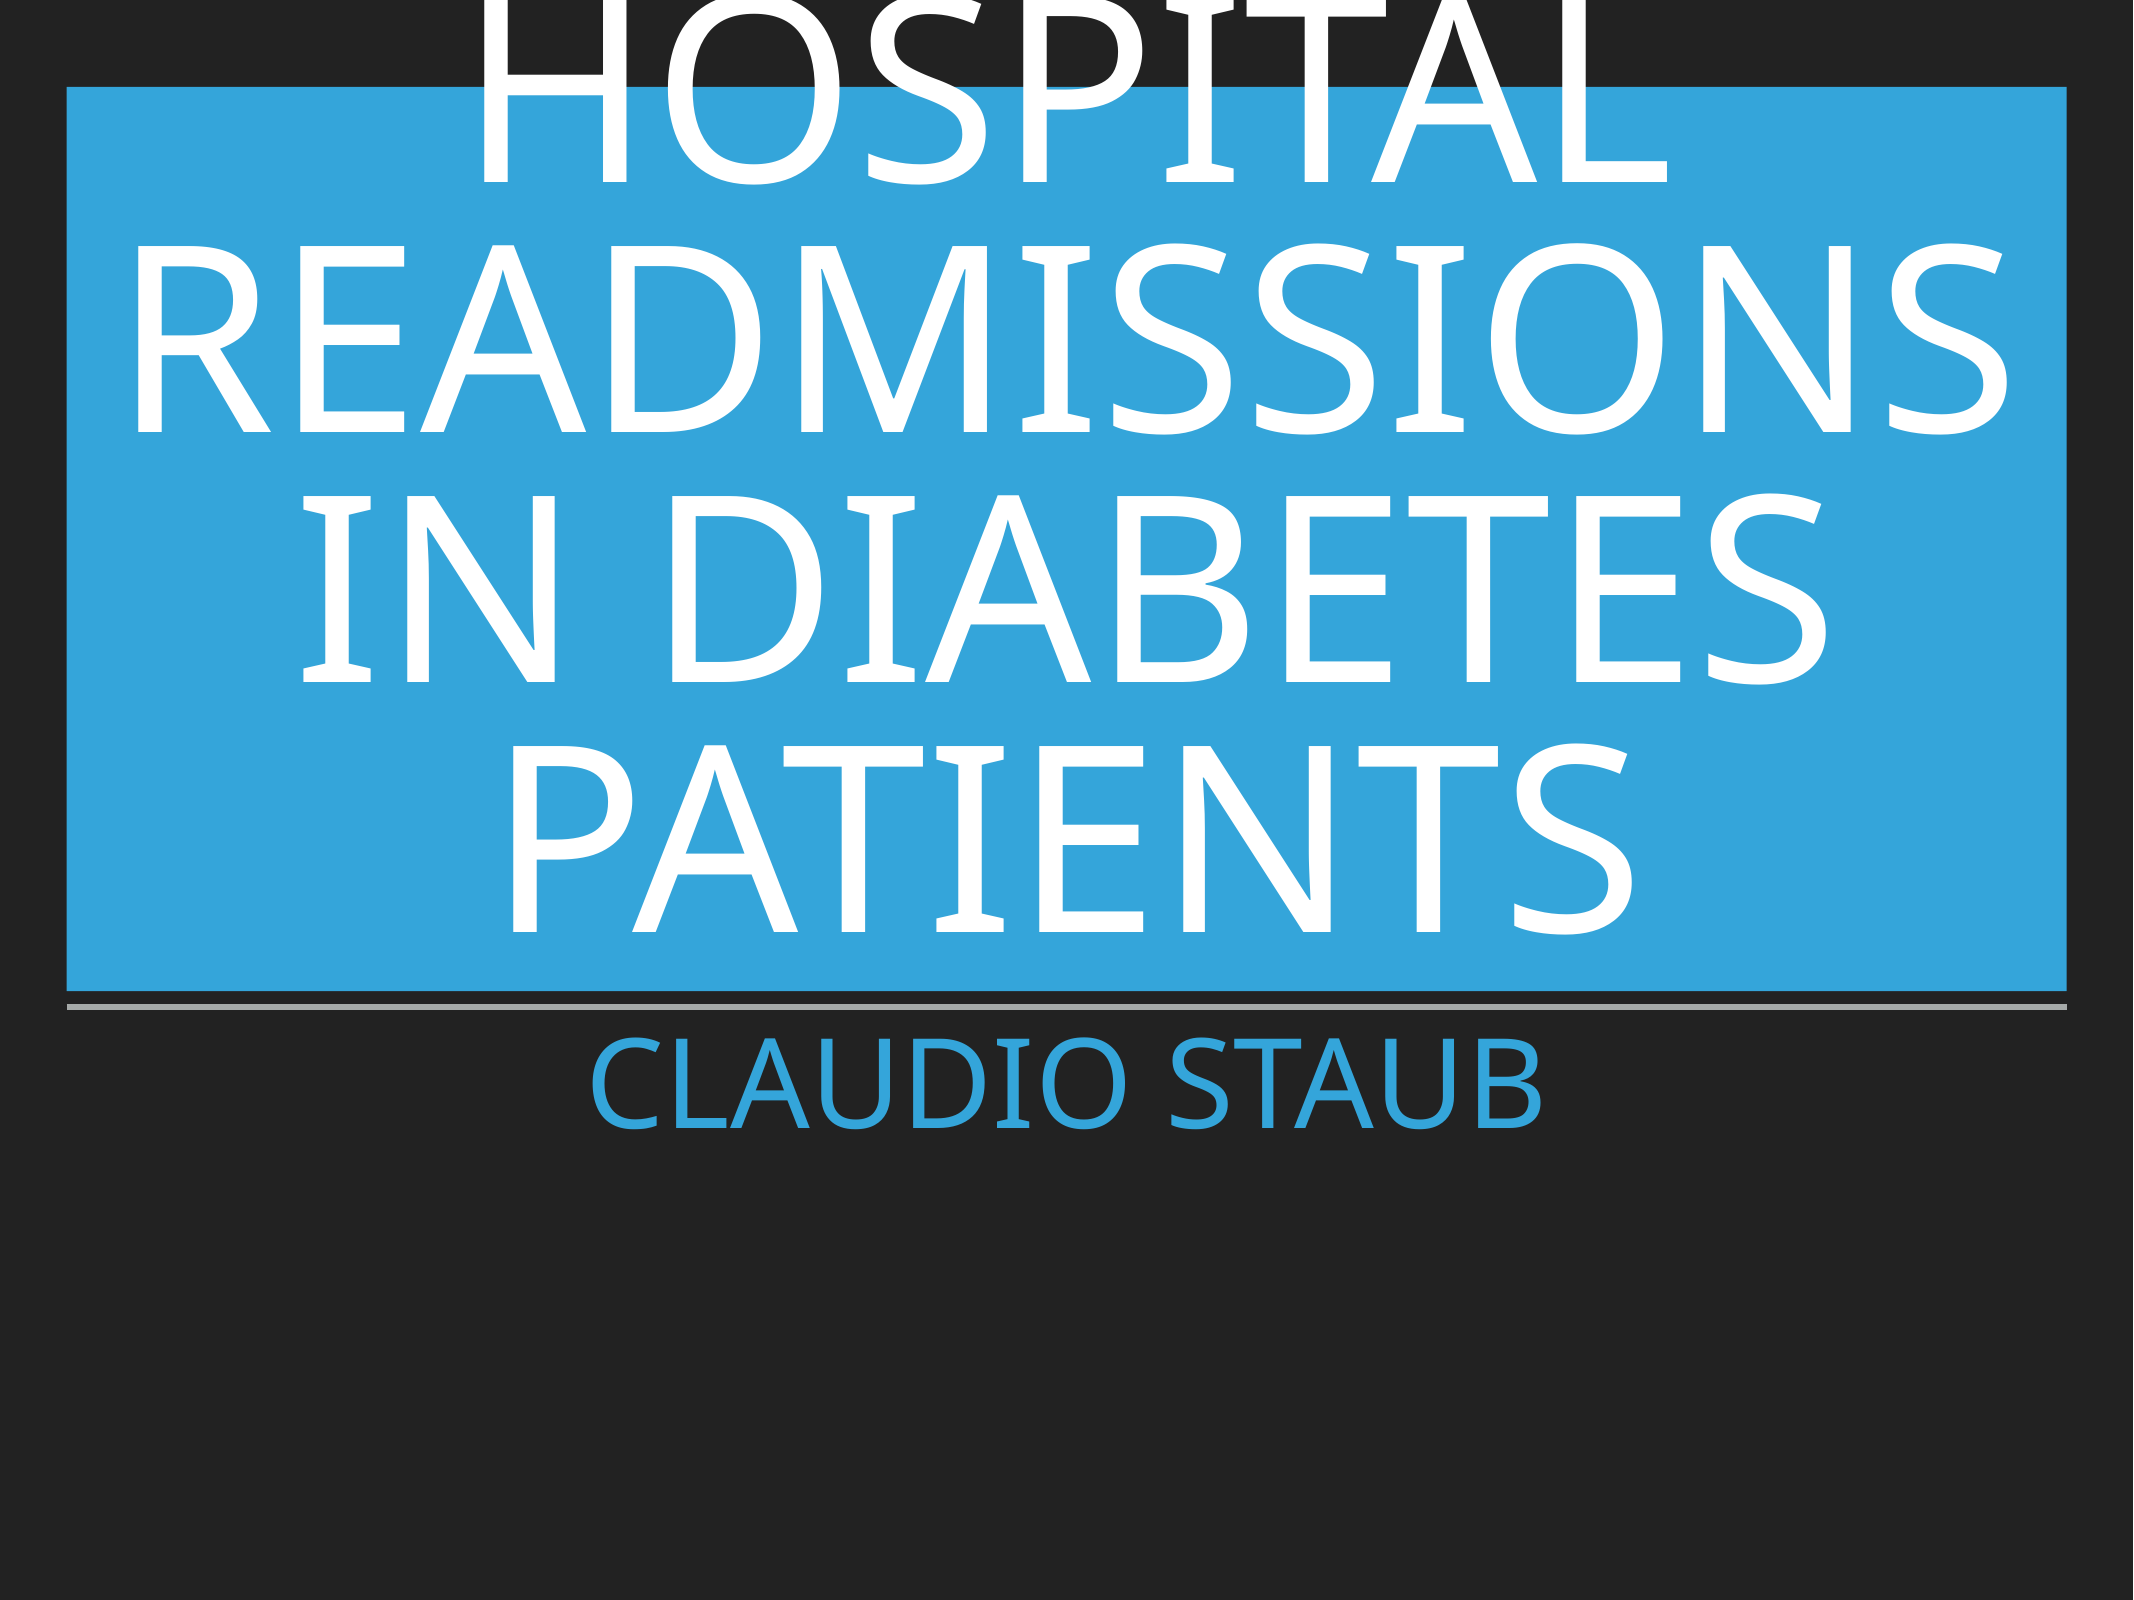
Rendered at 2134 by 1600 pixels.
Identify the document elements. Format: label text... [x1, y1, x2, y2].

title CLAUDIO STAUB [66, 1023, 2068, 1468]
subtitle Predicting hospital readmissions in diabetes patients [66, 86, 2068, 992]
